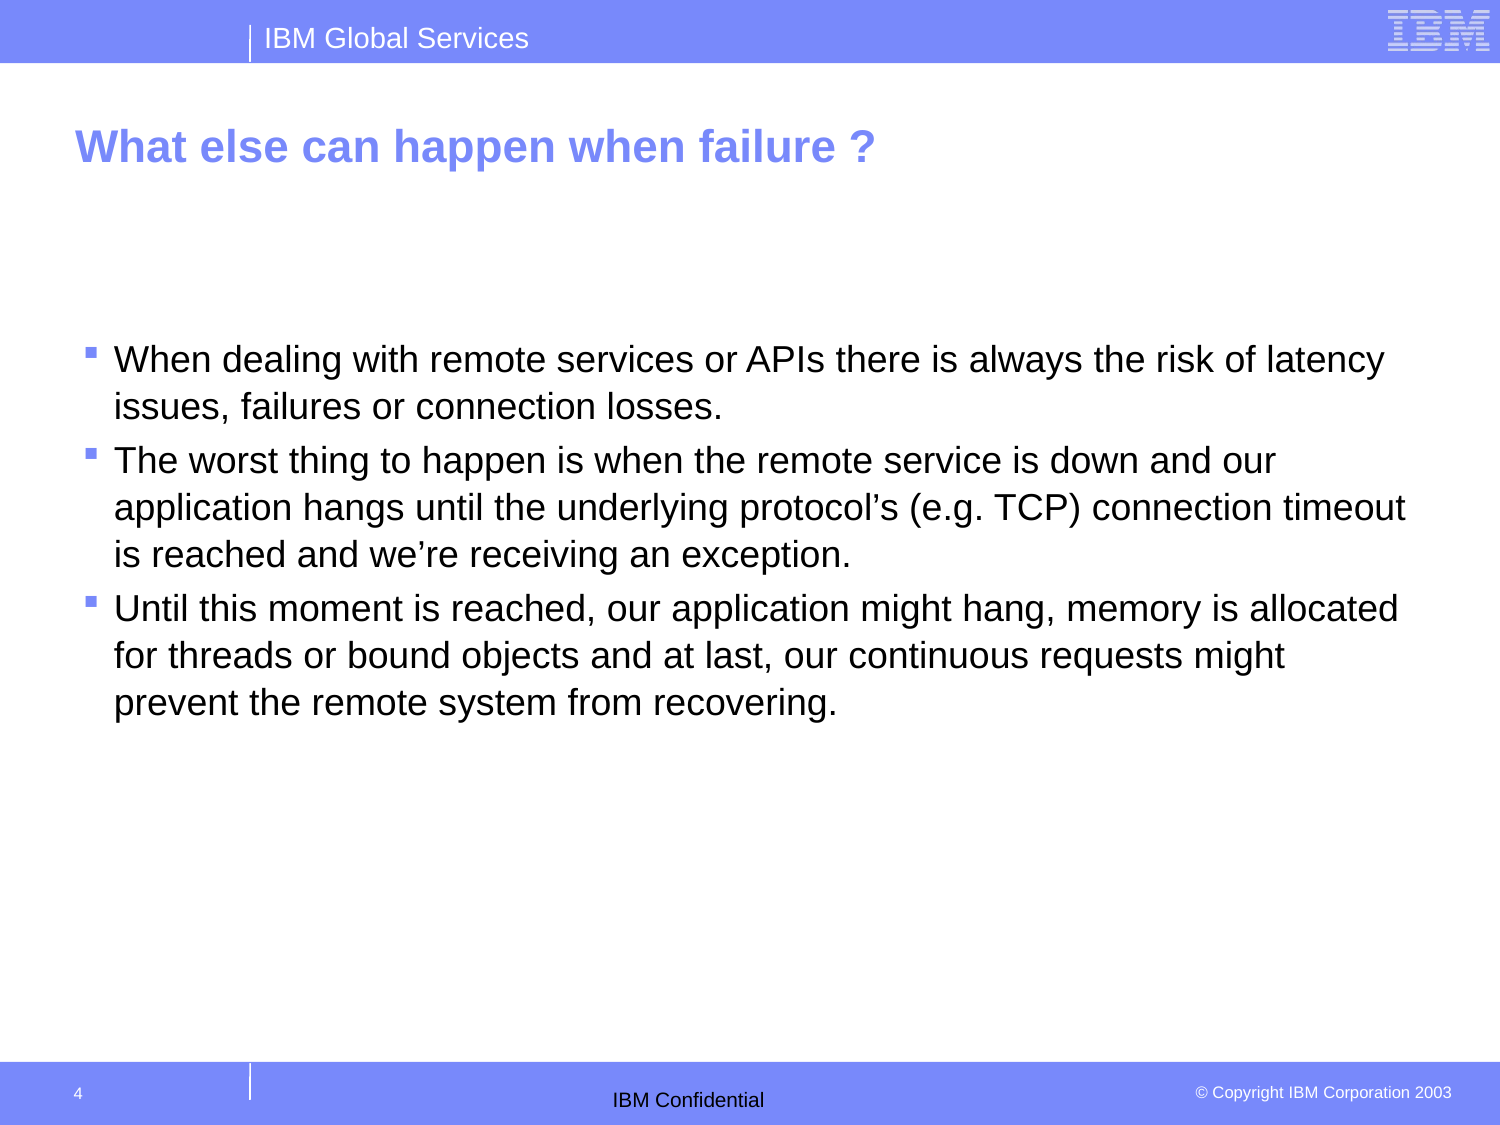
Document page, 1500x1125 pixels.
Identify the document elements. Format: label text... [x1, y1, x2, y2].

slide_number 4 [50, 1071, 263, 1125]
list When dealing with remote services or APIs there is always the risk of latency issues, failures or connection losses. The worst thing to happen is when the remote service is down and our application hangs until the underlying protocol’s (e.g. TCP) connection timeout is reached and we’re receiving an exception. Until this moment is reached, our application might hang, memory is allocated for threads or bound objects and at last, our continuous requests might prevent the remote system from recovering. [75, 326, 1425, 1005]
picture [1388, 10, 1491, 51]
title What else can happen when failure ? [75, 87, 1425, 180]
